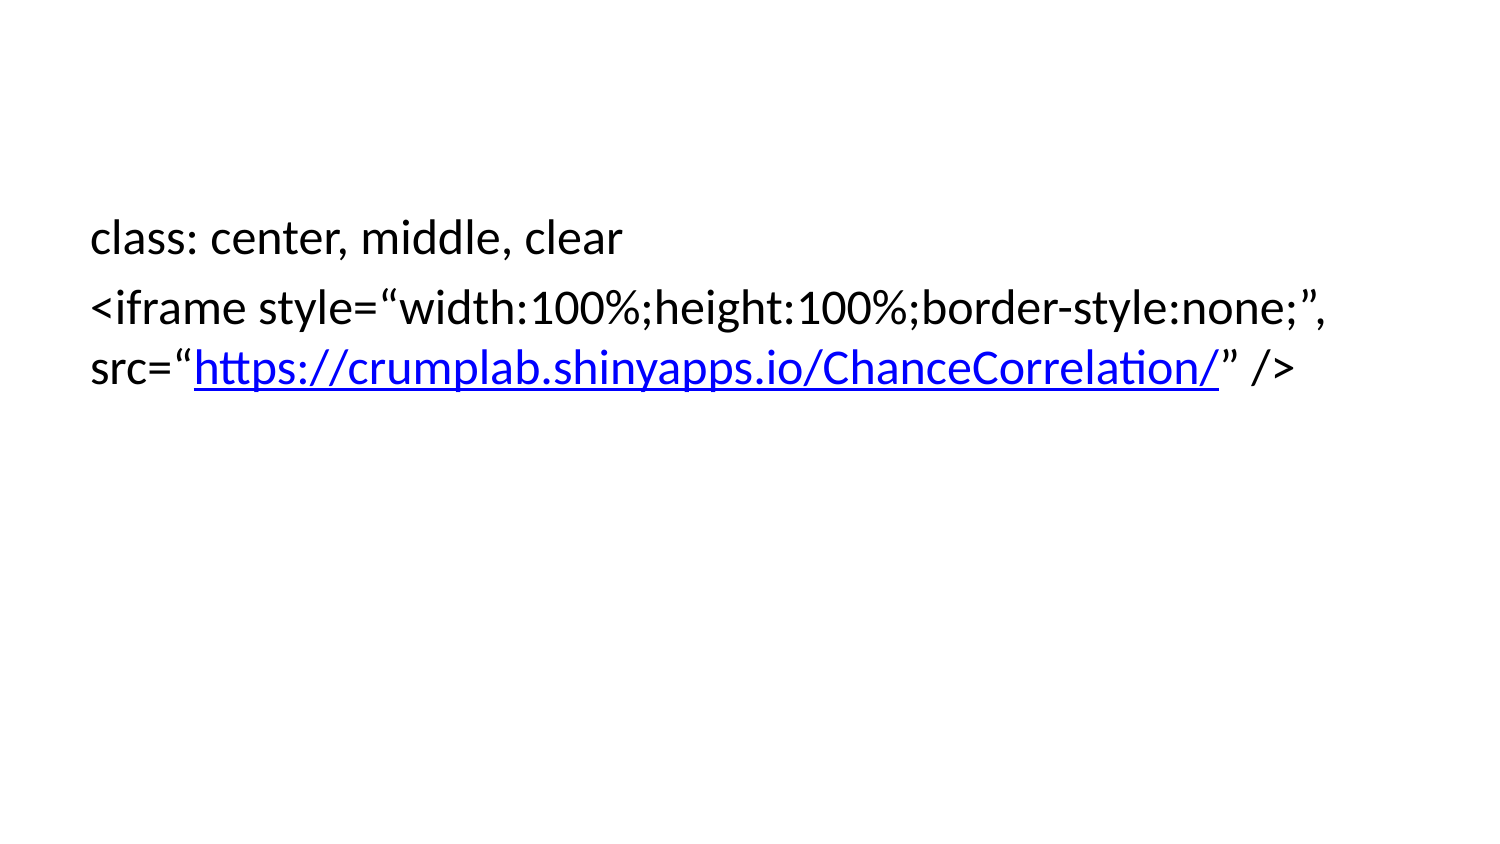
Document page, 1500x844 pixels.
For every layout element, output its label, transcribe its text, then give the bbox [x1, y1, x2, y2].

list class: center, middle, clear <iframe style=“width:100%;height:100%;border-style:none;”, src=“https://crumplab.shinyapps.io/ChanceCorrelation/” /> [75, 196, 1425, 754]
